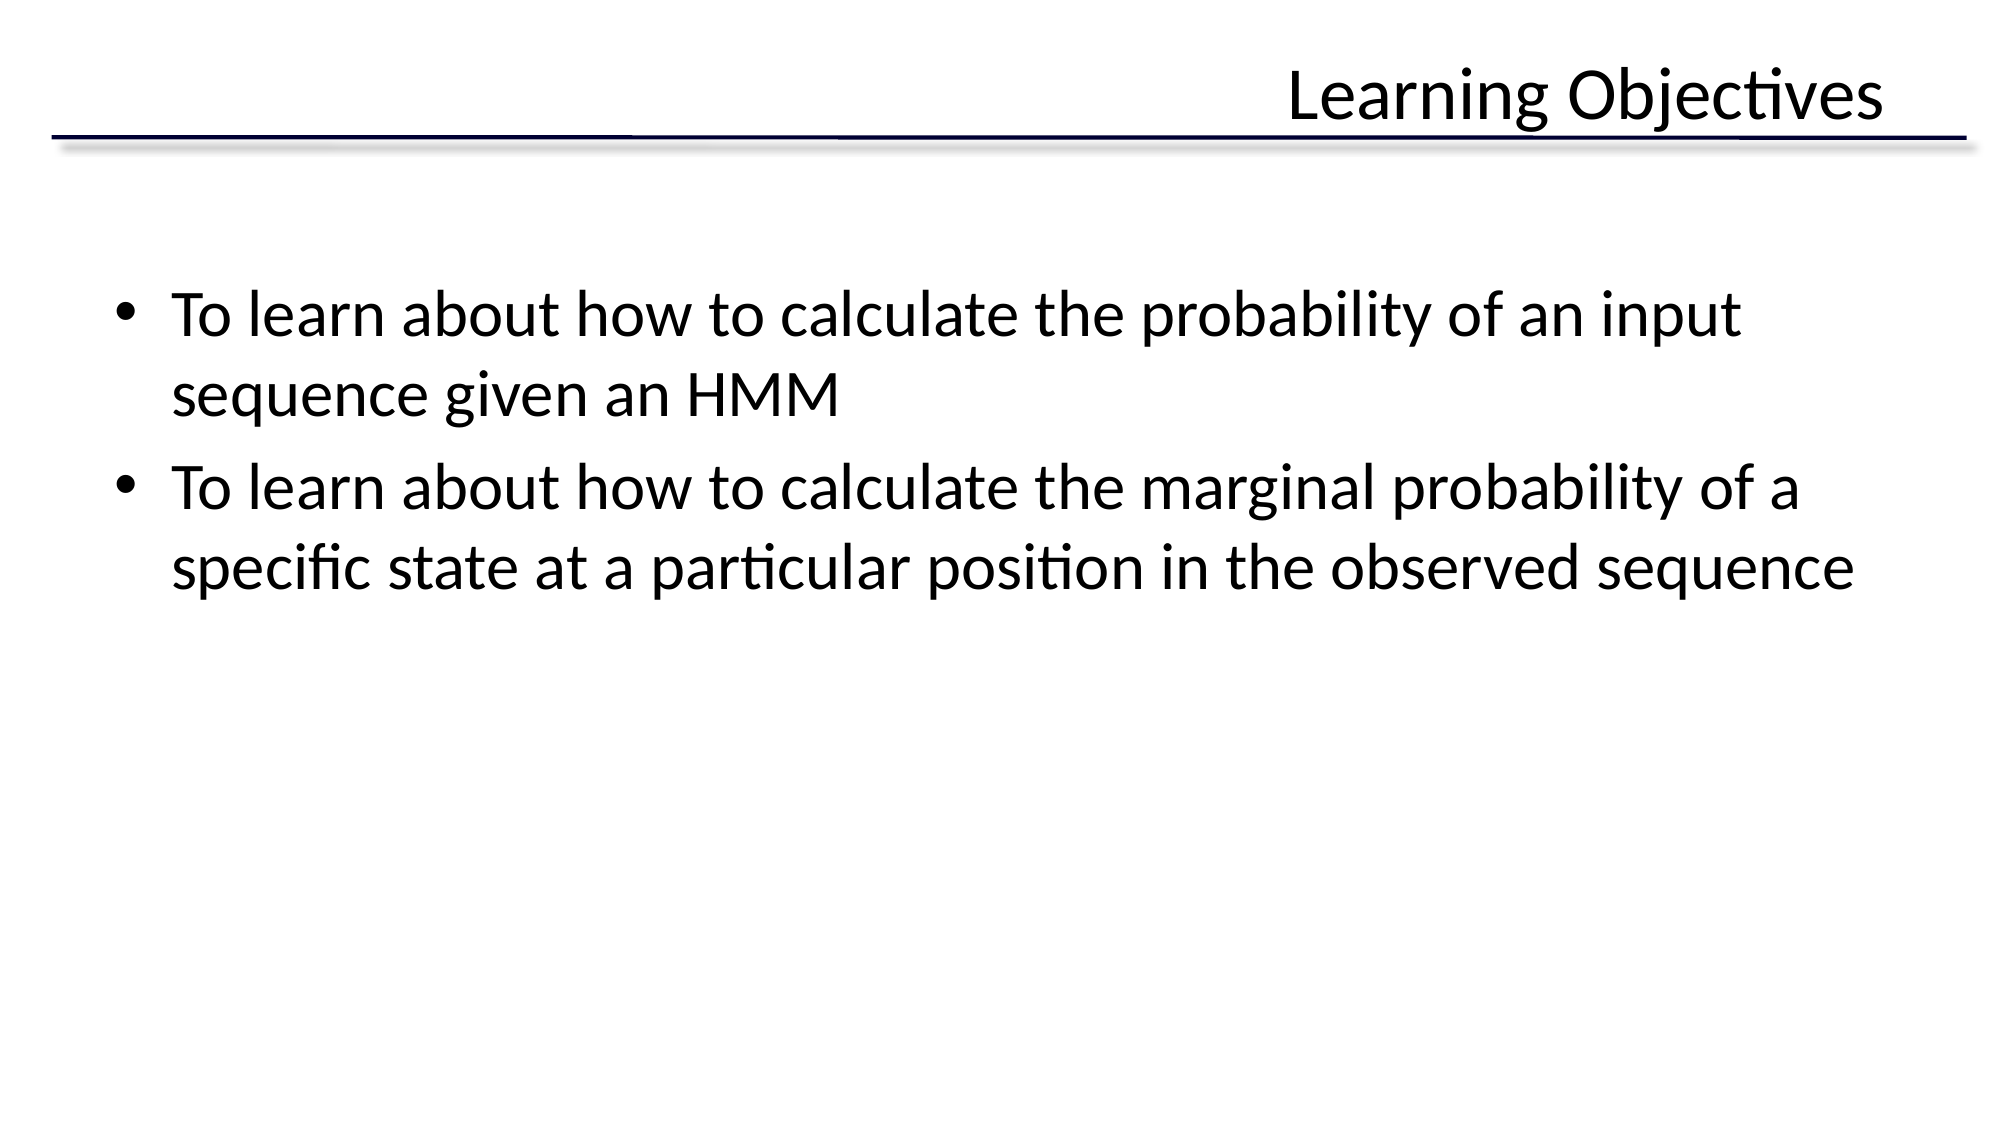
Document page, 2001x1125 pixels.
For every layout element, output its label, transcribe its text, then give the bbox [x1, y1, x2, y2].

title Learning Objectives [99, 37, 1900, 225]
list To learn about how to calculate the probability of an input sequence given an HMM To learn about how to calculate the marginal probability of a specific state at a particular position in the observed sequence [99, 262, 1900, 1005]
